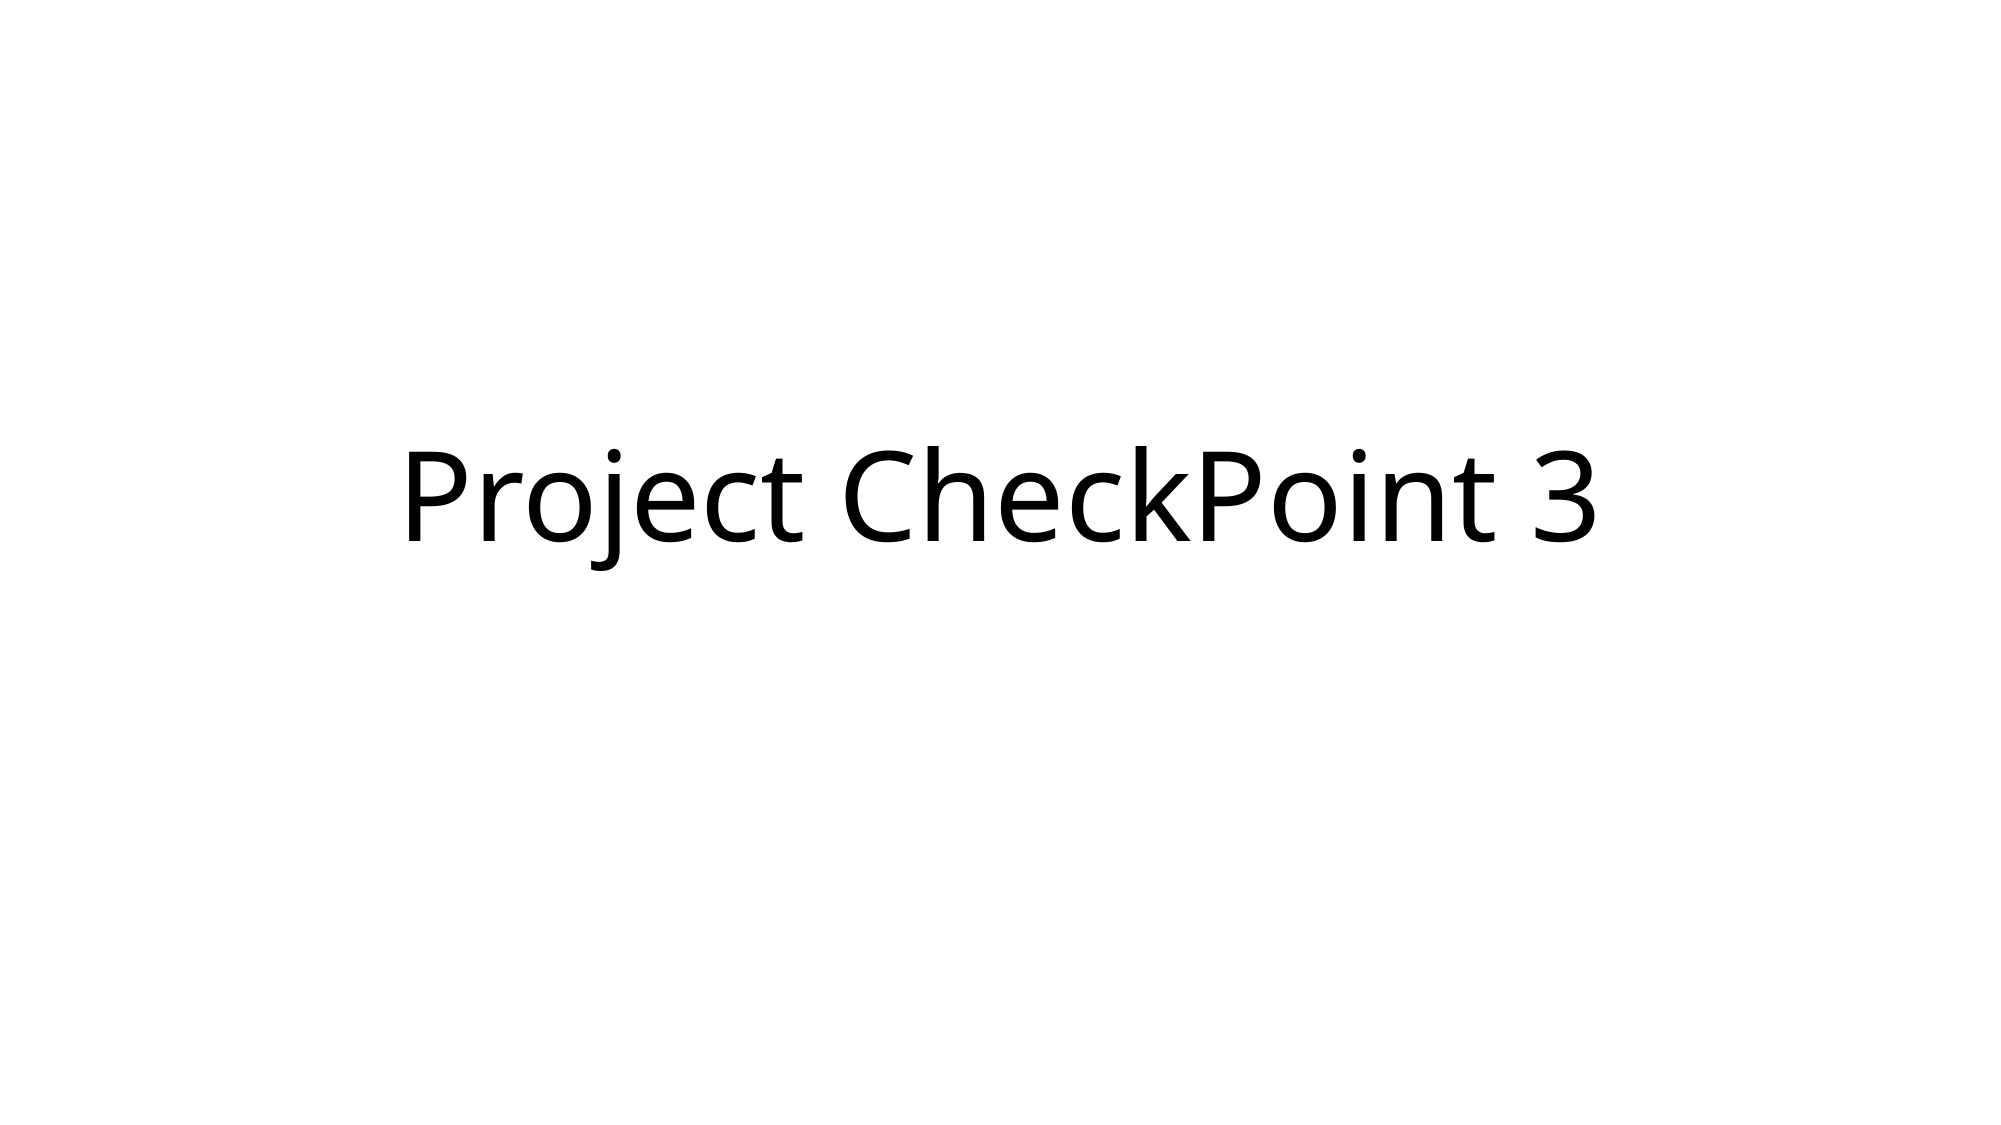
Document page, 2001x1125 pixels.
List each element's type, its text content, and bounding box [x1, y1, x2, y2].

title Project CheckPoint 3 [249, 184, 1750, 576]
